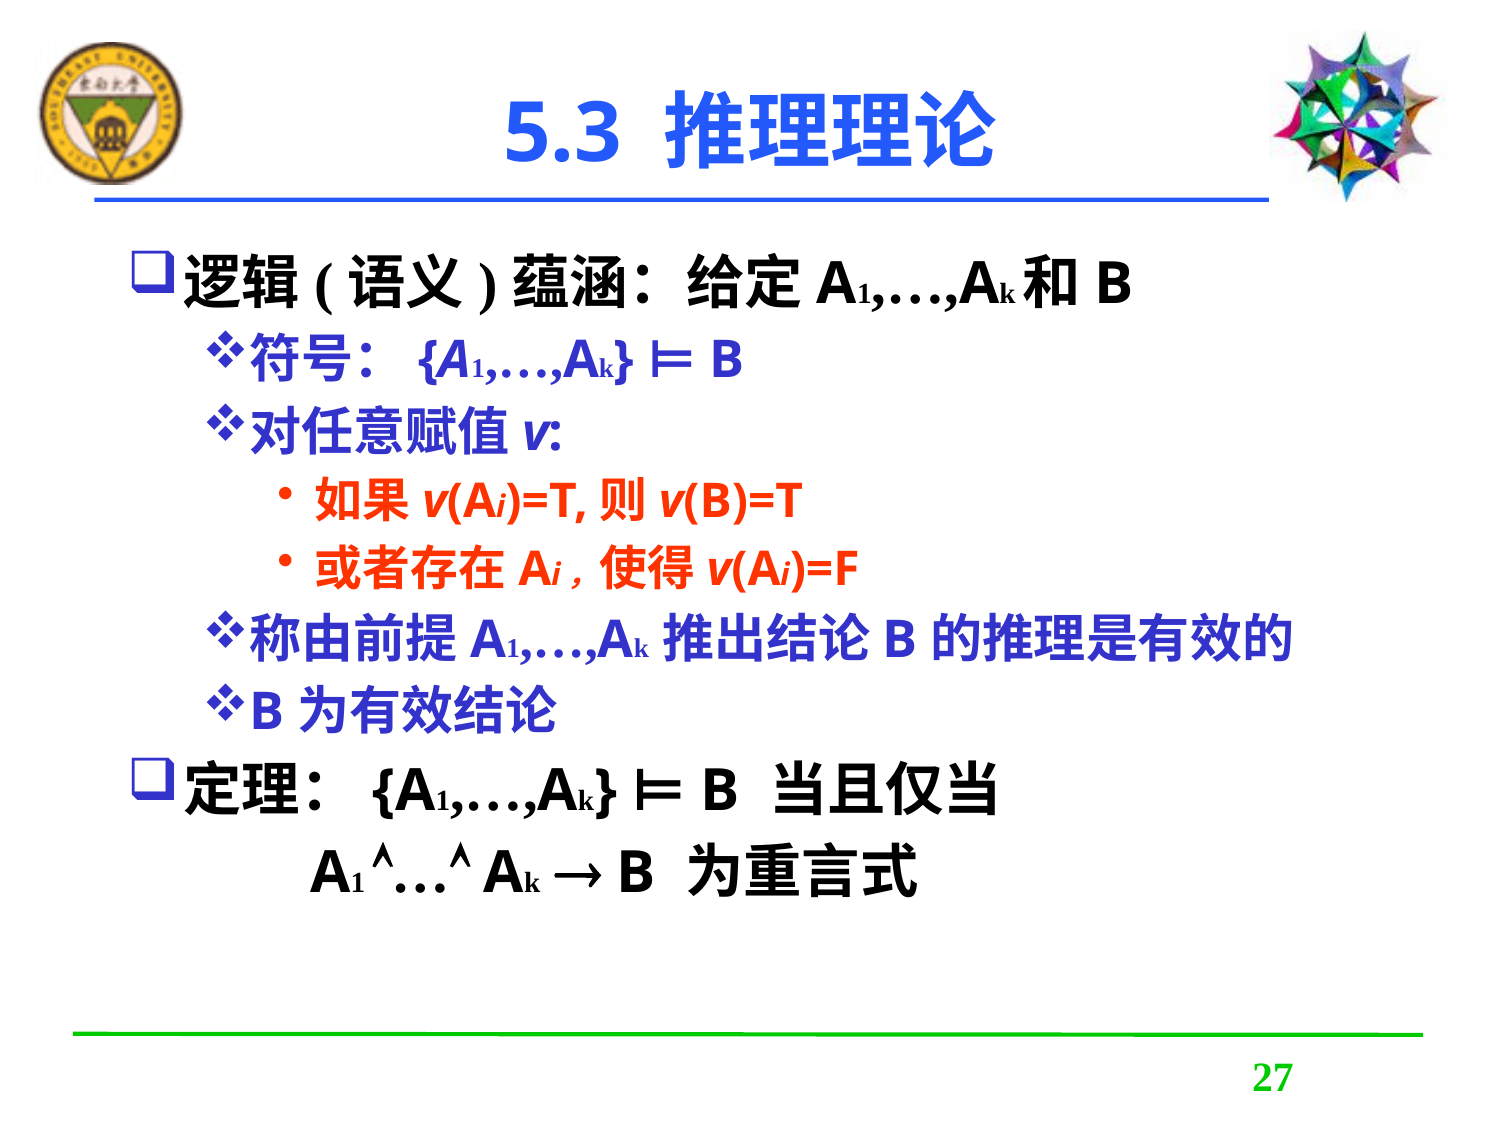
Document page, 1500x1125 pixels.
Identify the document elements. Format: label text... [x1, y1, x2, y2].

picture [1269, 30, 1451, 202]
text_box 5.3 推理理论 [112, 77, 1388, 179]
list 逻辑(语义)蕴涵：给定A1,…,Ak和B 符号：{A1,…,Ak} ⊨ B 对任意赋值v: 如果v(Ai)=T,则v(B)=T 或者存在Ai，使得v(Ai)=F 称由前提A1,…,Ak 推出结论B的推理是有效的 B为有效结论 定理：{A1,…,Ak} ⊨ B 当且仅当 A1 … Ak  B 为重言式 [112, 237, 1388, 1024]
picture [29, 42, 207, 185]
